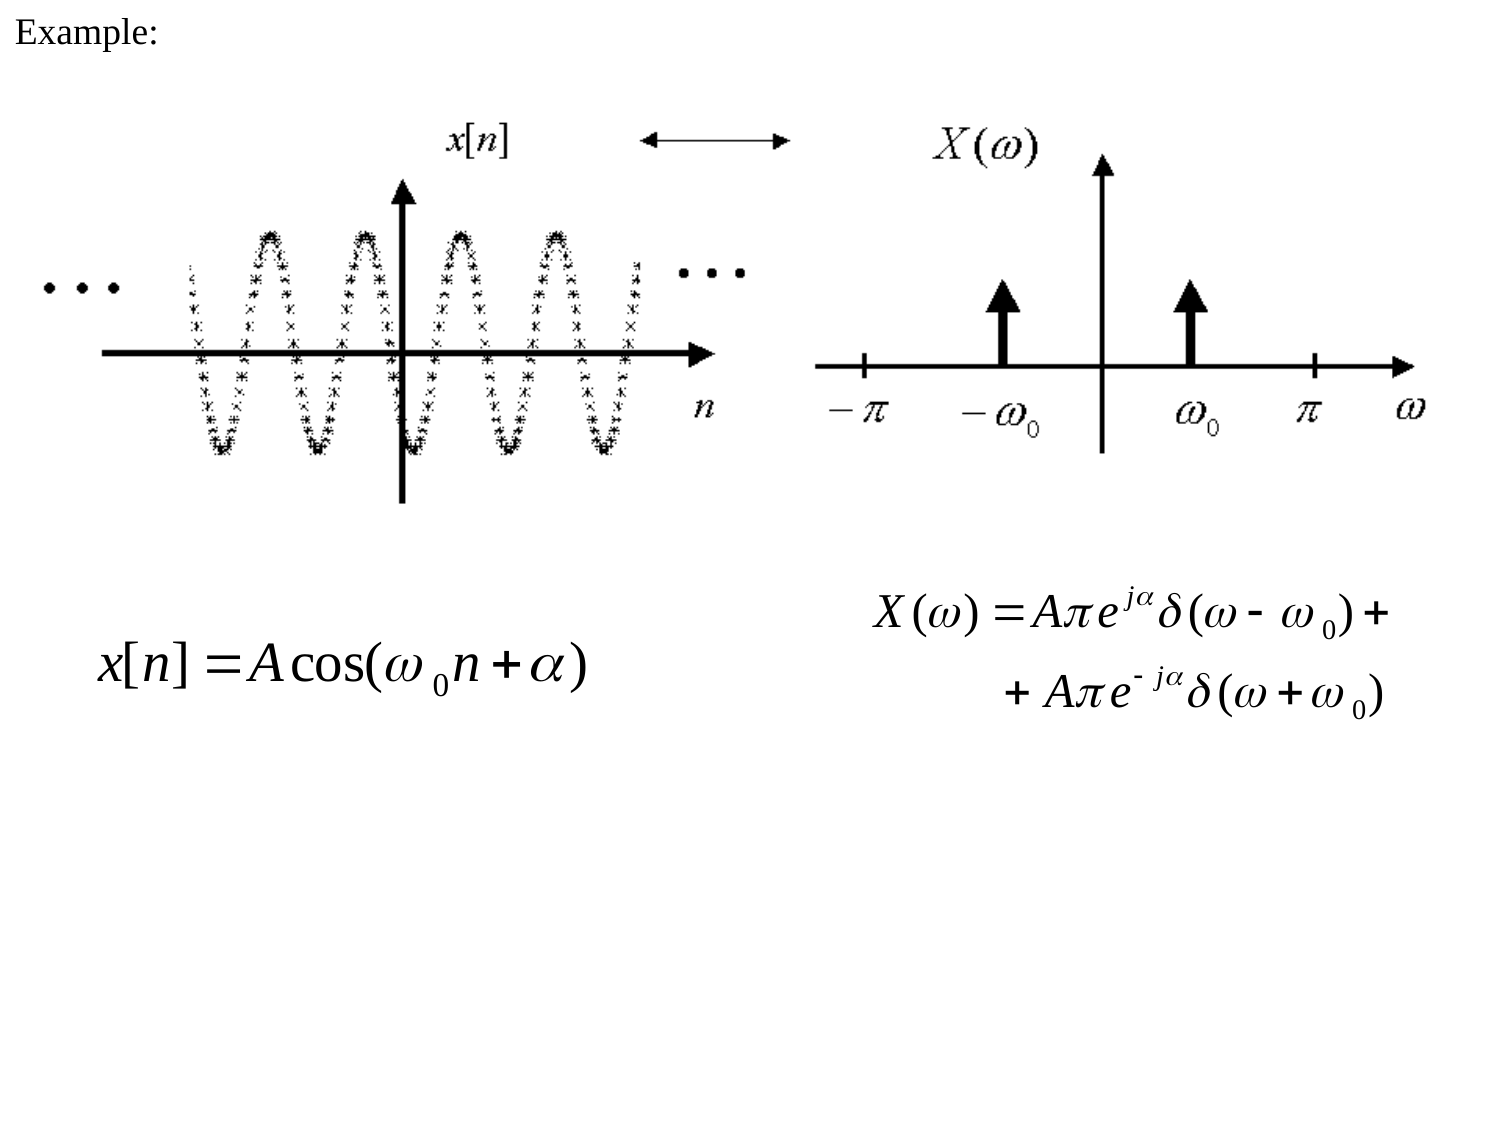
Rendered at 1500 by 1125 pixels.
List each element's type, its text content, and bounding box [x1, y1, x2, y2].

picture [24, 112, 1427, 507]
text_box Example: [0, 0, 1500, 60]
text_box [87, 624, 601, 711]
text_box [862, 574, 1399, 729]
